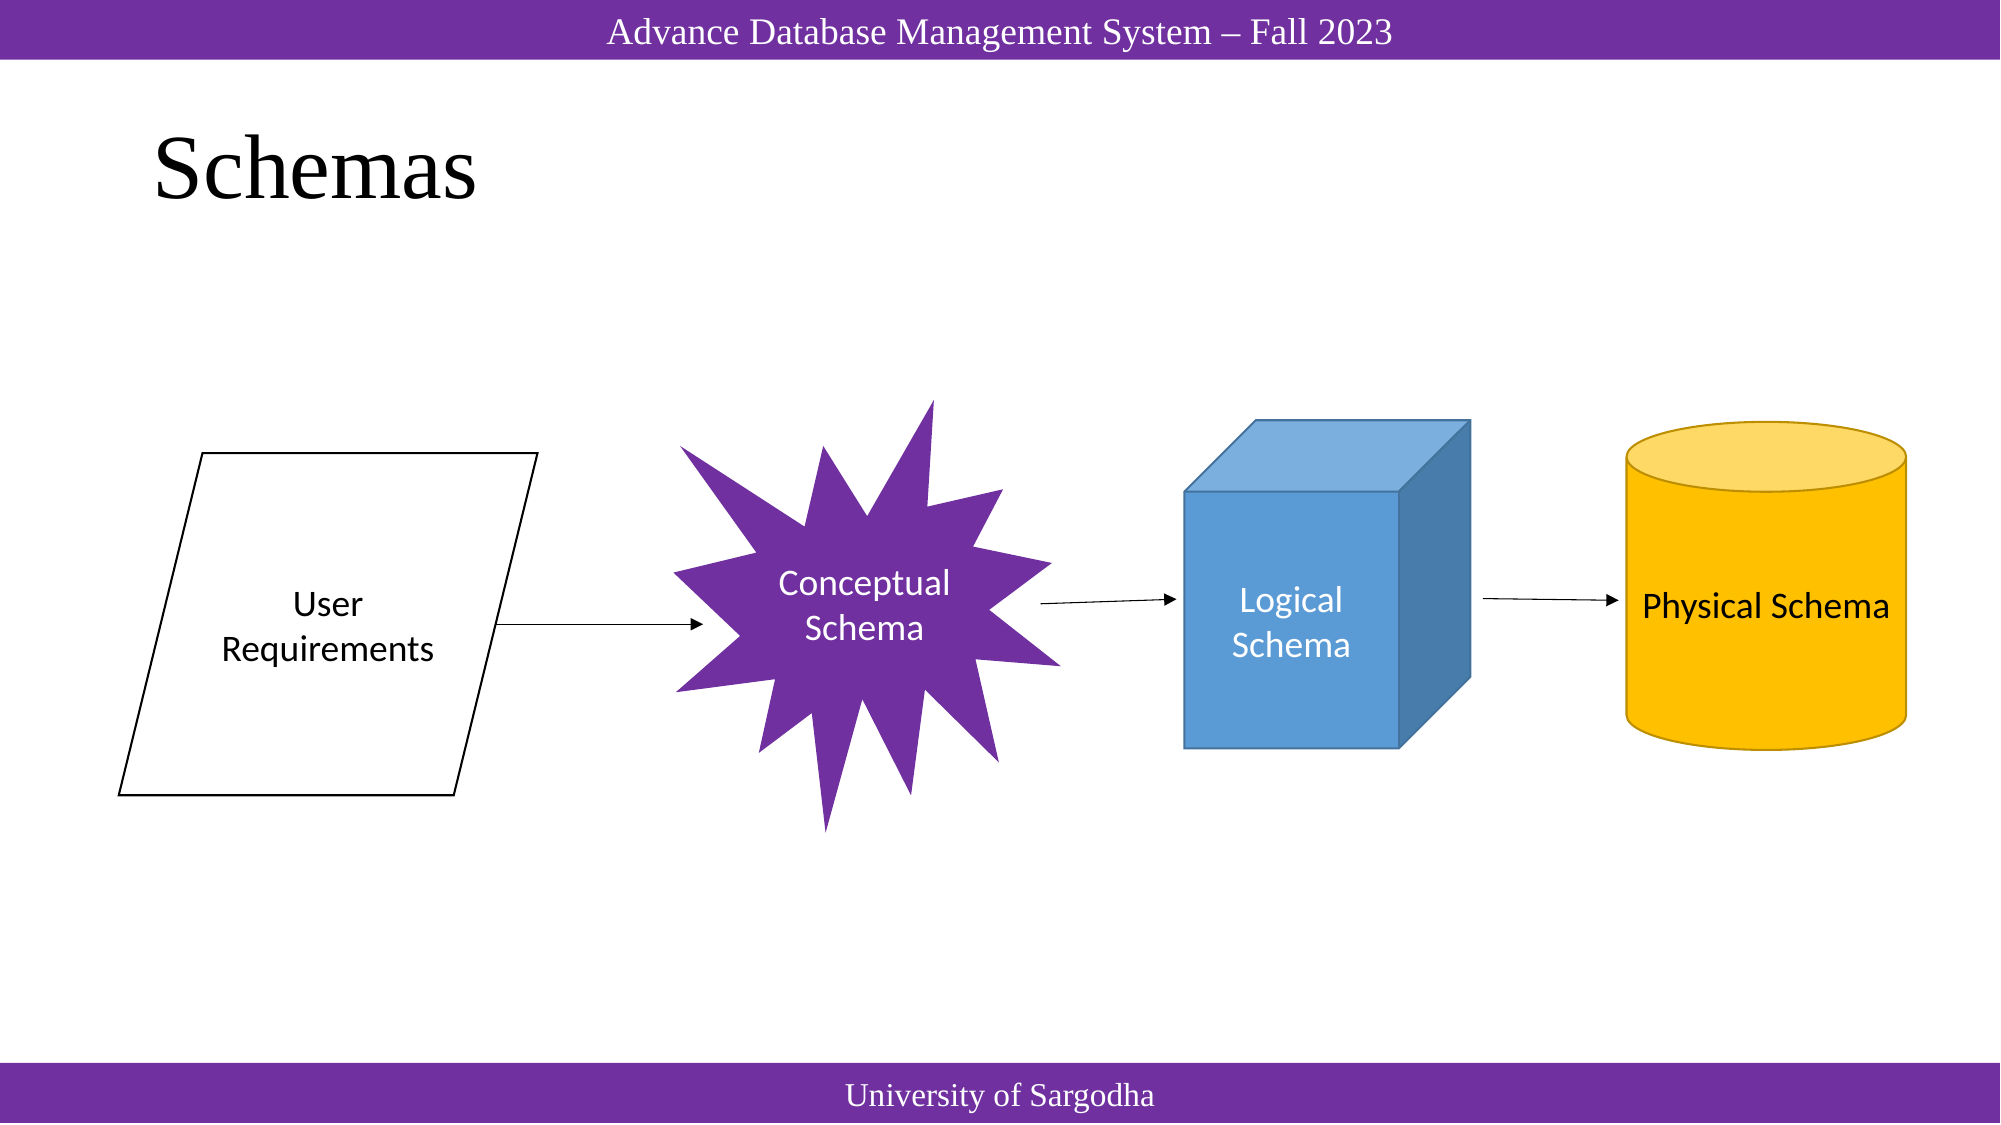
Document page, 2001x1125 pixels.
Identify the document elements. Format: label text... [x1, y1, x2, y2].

text_box Conceptual Schema [673, 399, 1061, 833]
text_box User Requirements [117, 452, 539, 797]
text_box Logical Schema [1183, 419, 1472, 750]
slide_number 21 [1189, 422, 1466, 490]
text_box Physical Schema [1625, 420, 1908, 751]
footer University of Sargodha [0, 1062, 2000, 1123]
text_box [1040, 599, 1177, 604]
title Schemas [137, 59, 1863, 278]
